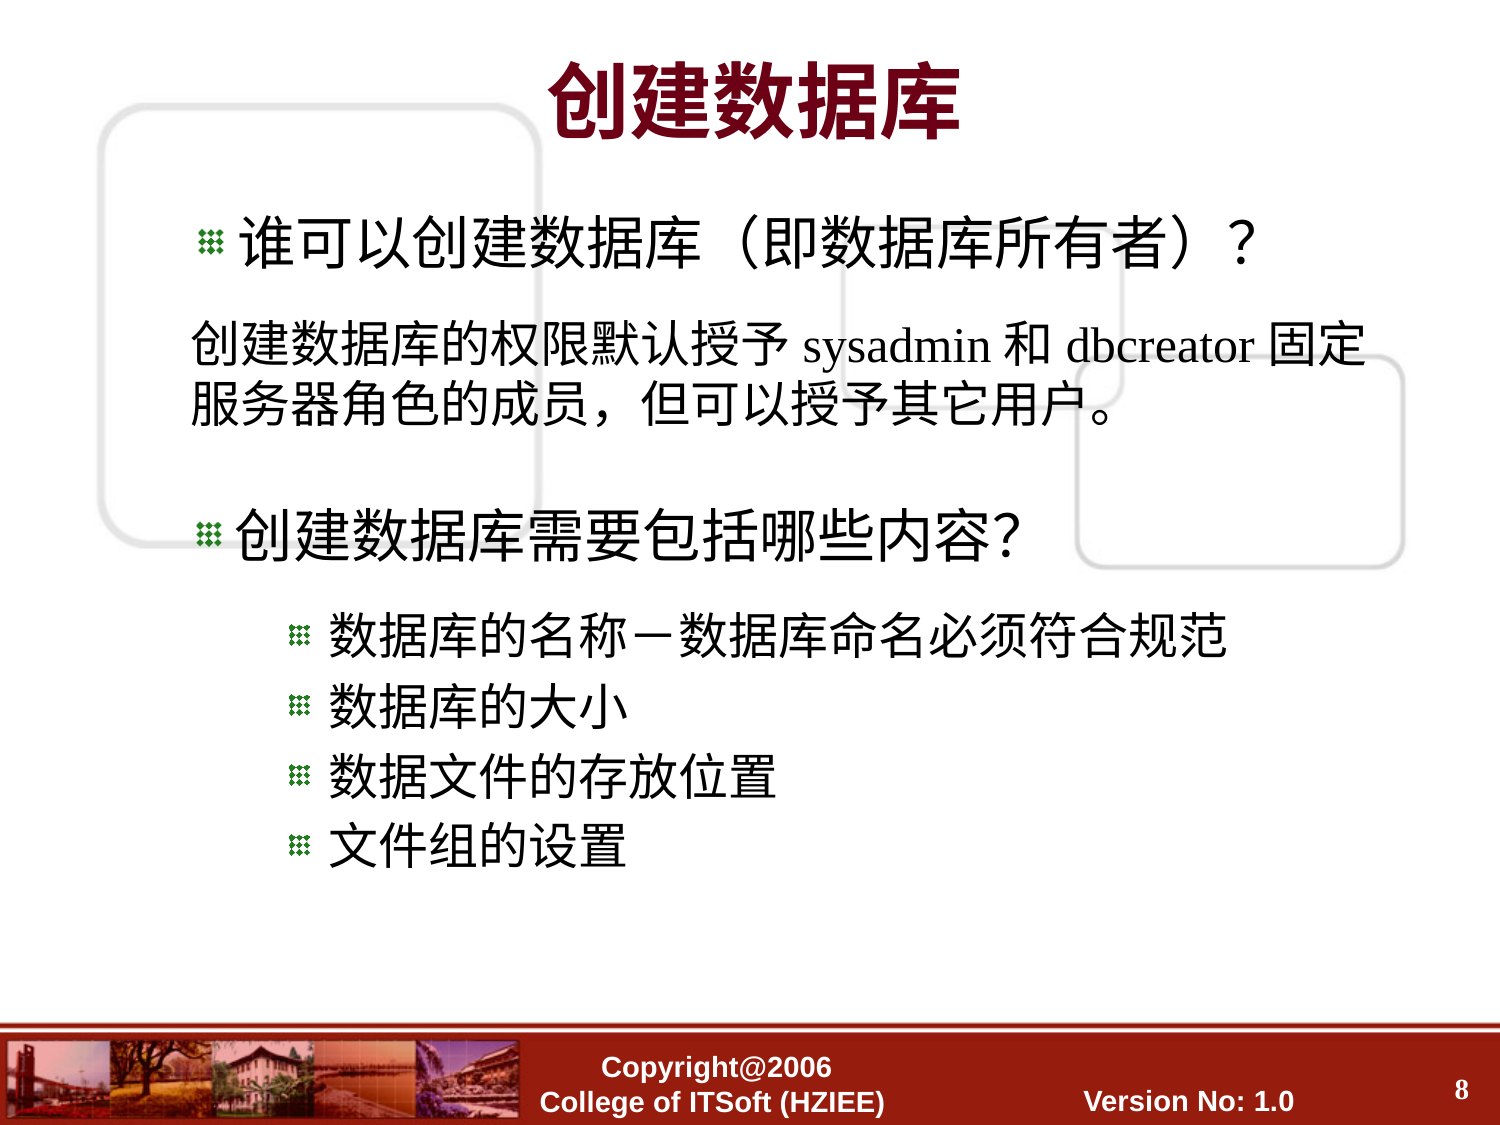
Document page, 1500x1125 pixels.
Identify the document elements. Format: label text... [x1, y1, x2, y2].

title 创建数据库 [79, 46, 1430, 151]
list 谁可以创建数据库（即数据库所有者）？ [100, 199, 1338, 295]
picture [0, 0, 1500, 1125]
text_box 创建数据库的权限默认授予sysadmin和dbcreator固定服务器角色的成员，但可以授予其它用户。 [175, 304, 1383, 469]
text_box 创建数据库需要包括哪些内容？ [98, 492, 1336, 595]
text_box 数据库的名称－数据库命名必须符合规范 数据库的大小 数据文件的存放位置 文件组的设置 [117, 597, 1430, 985]
